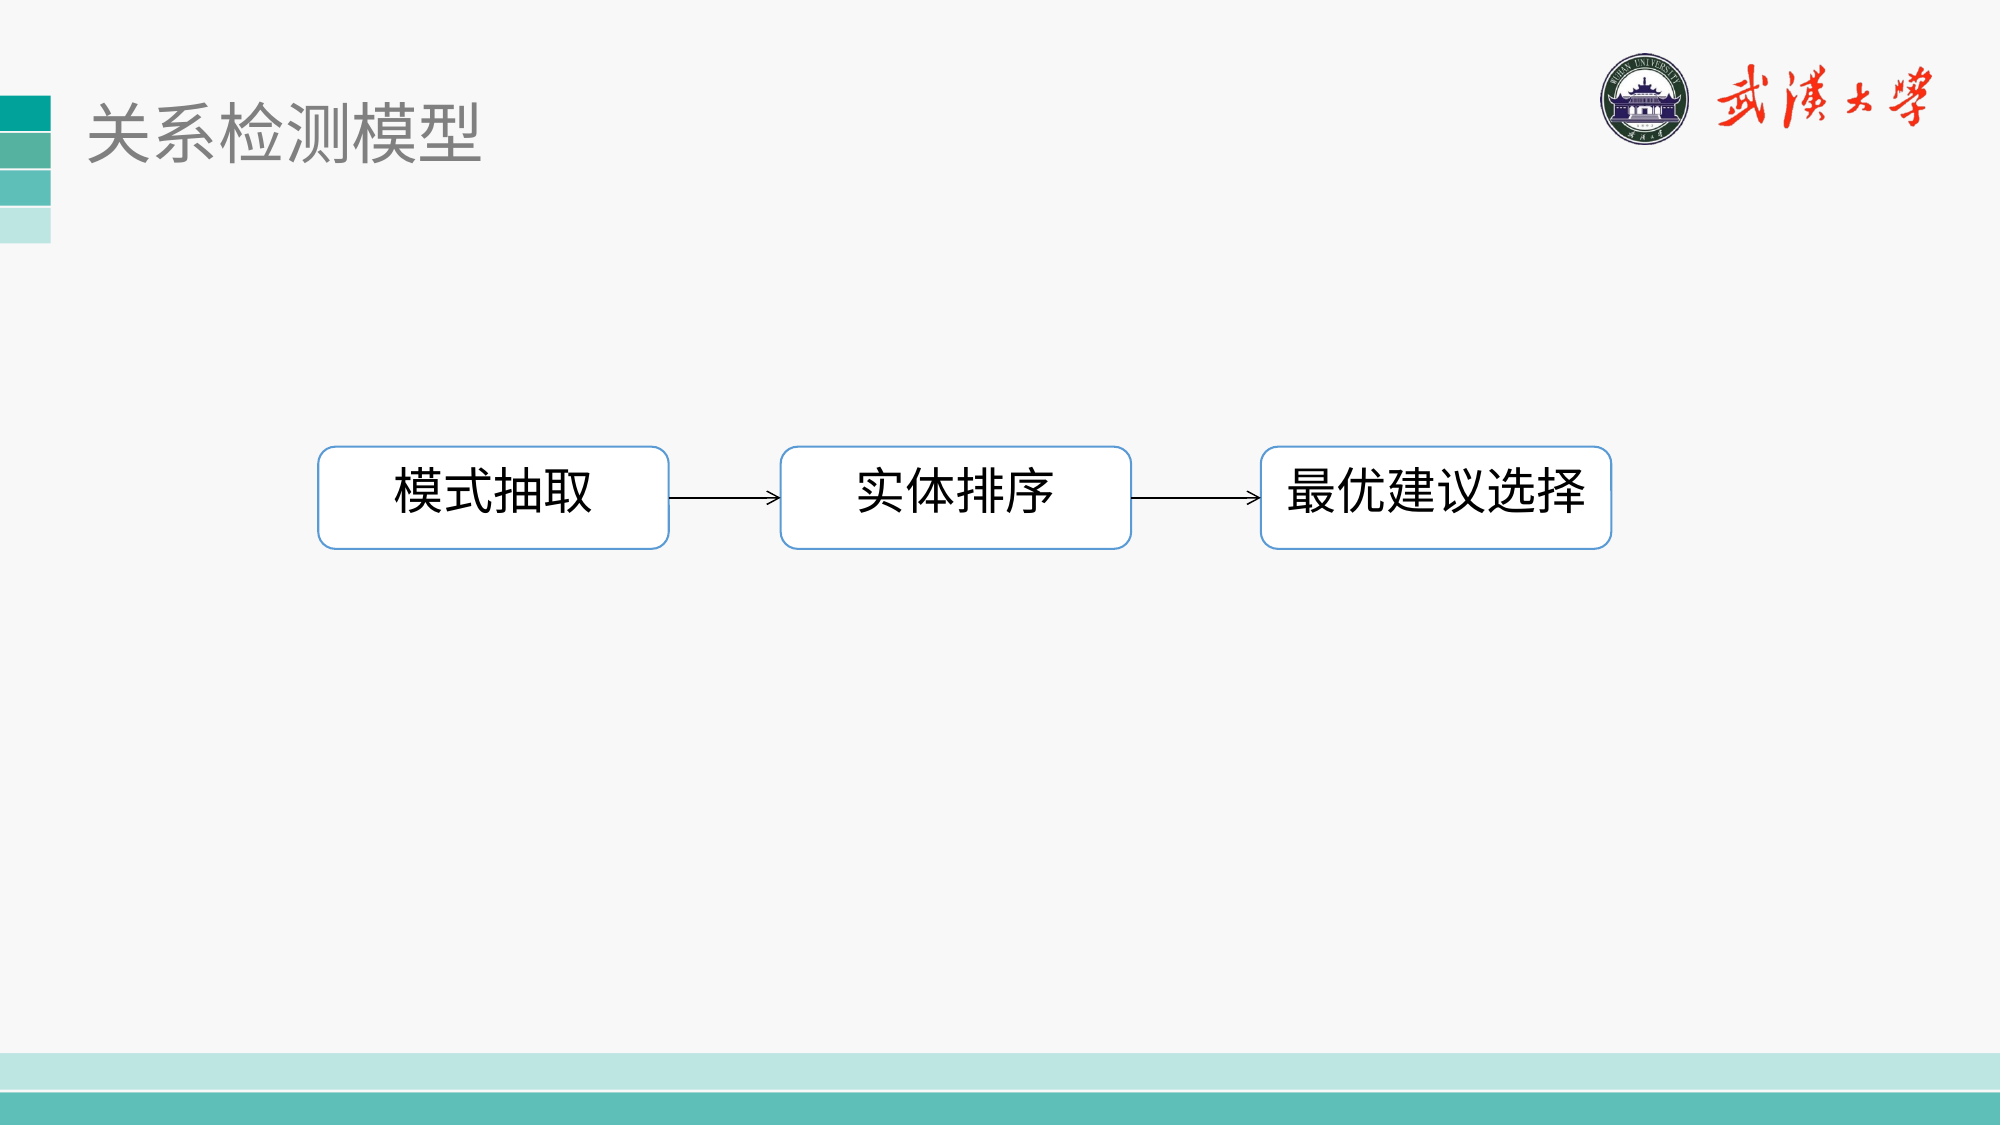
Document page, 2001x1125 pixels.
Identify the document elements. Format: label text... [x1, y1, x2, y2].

title 关系检测模型 [68, 91, 1546, 172]
slide_number [1325, 1042, 1863, 1103]
text_box 实体排序 [779, 445, 1133, 550]
text_box 最优建议选择 [1259, 445, 1613, 550]
picture [1600, 53, 1689, 145]
picture [1711, 58, 1932, 137]
text_box 模式抽取 [317, 445, 670, 550]
